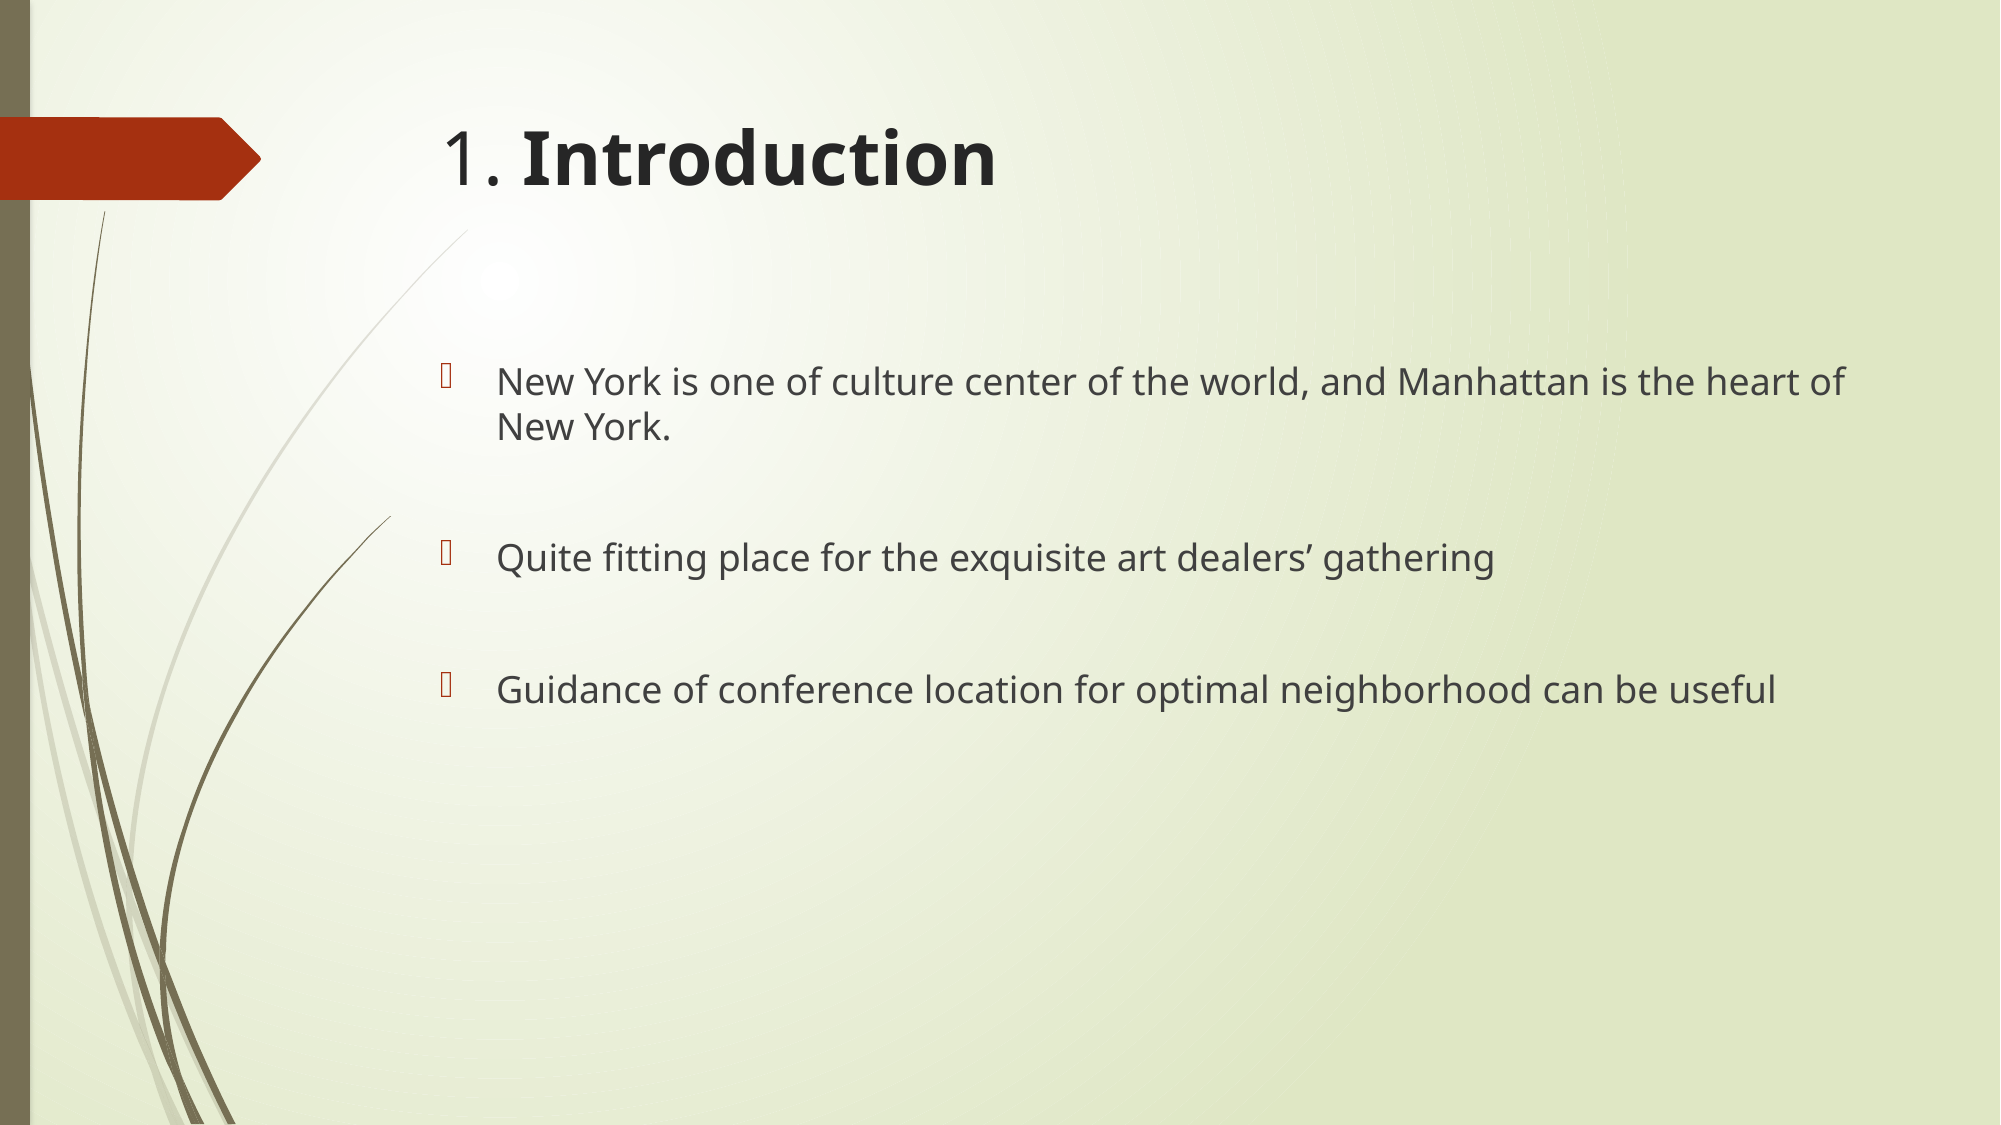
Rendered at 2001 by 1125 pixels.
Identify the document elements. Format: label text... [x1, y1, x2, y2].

title 1. Introduction [425, 102, 1888, 313]
list New York is one of culture center of the world, and Manhattan is the heart of New York. Quite fitting place for the exquisite art dealers’ gathering Guidance of conference location for optimal neighborhood can be useful [424, 350, 1888, 970]
